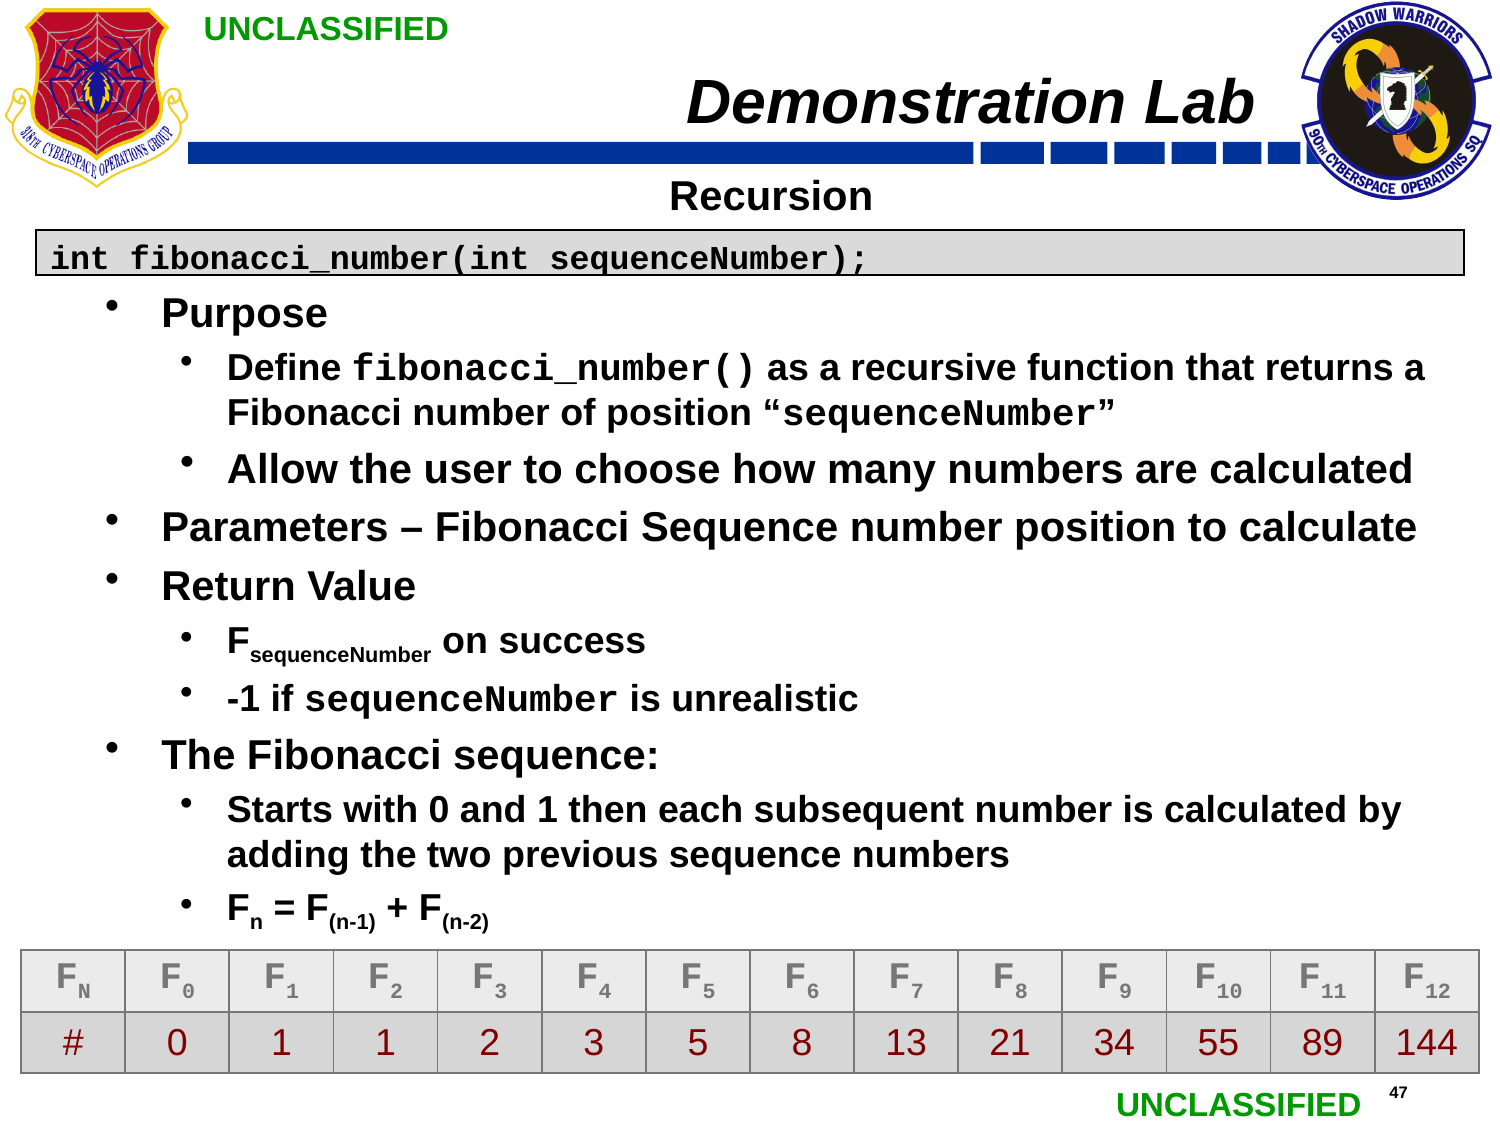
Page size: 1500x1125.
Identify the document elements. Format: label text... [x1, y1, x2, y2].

picture [1300, 1, 1493, 200]
table_header F5 [647, 951, 749, 1011]
text_box int fibonacci_number(int sequenceNumber); [36, 229, 1464, 275]
table_header FN [22, 951, 124, 1011]
table_header F0 [126, 951, 228, 1011]
table_header F2 [334, 951, 437, 1011]
table_cell 55 [1167, 1013, 1270, 1072]
table_cell # [22, 1013, 124, 1072]
table_cell 144 [1376, 1013, 1478, 1072]
table_header F11 [1271, 951, 1374, 1011]
table_cell 3 [543, 1013, 645, 1072]
table_cell 2 [438, 1013, 541, 1072]
table_header F12 [1376, 951, 1478, 1011]
list Recursion Purpose Define fibonacci_number() as a recursive function that returns a Fibonacci number of position “sequenceNumber” Allow the user to choose how many numbers are calculated Parameters – Fibonacci Sequence number position to calculate Return Value FsequenceNumber on success -1 if sequenceNumber is unrealistic The Fibonacci sequence: Starts with 0 and 1 then each subsequent number is calculated by adding the two previous sequence numbers Fn = F(n-1) + F(n-2) [90, 275, 1453, 939]
table_cell 0 [126, 1013, 228, 1072]
table_header F6 [751, 951, 853, 1011]
table_header F9 [1063, 951, 1166, 1011]
table_cell 21 [959, 1013, 1061, 1072]
table_cell 8 [751, 1013, 853, 1072]
table_header F8 [959, 951, 1061, 1011]
table_header F7 [855, 951, 957, 1011]
table_cell 13 [855, 1013, 957, 1072]
table_header F1 [230, 951, 333, 1011]
table_header F3 [438, 951, 541, 1011]
table_header F10 [1167, 951, 1270, 1011]
table_cell 34 [1063, 1013, 1166, 1072]
table_cell 1 [230, 1013, 333, 1072]
picture [5, 8, 188, 188]
table_cell 1 [334, 1013, 437, 1072]
title Demonstration Lab [249, 51, 1288, 142]
list Recursion Purpose Define fibonacci_number() as a recursive function that returns a Fibonacci number of position “sequenceNumber” Allow the user to choose how many numbers are calculated Parameters – Fibonacci Sequence number position to calculate Return Value FsequenceNumber on success -1 if sequenceNumber is unrealistic The Fibonacci sequence: Starts with 0 and 1 then each subsequent number is calculated by adding the two previous sequence numbers Fn = F(n-1) + F(n-2) [90, 161, 1453, 229]
table_header F4 [543, 951, 645, 1011]
table_cell 5 [647, 1013, 749, 1072]
table_cell 89 [1271, 1013, 1374, 1072]
